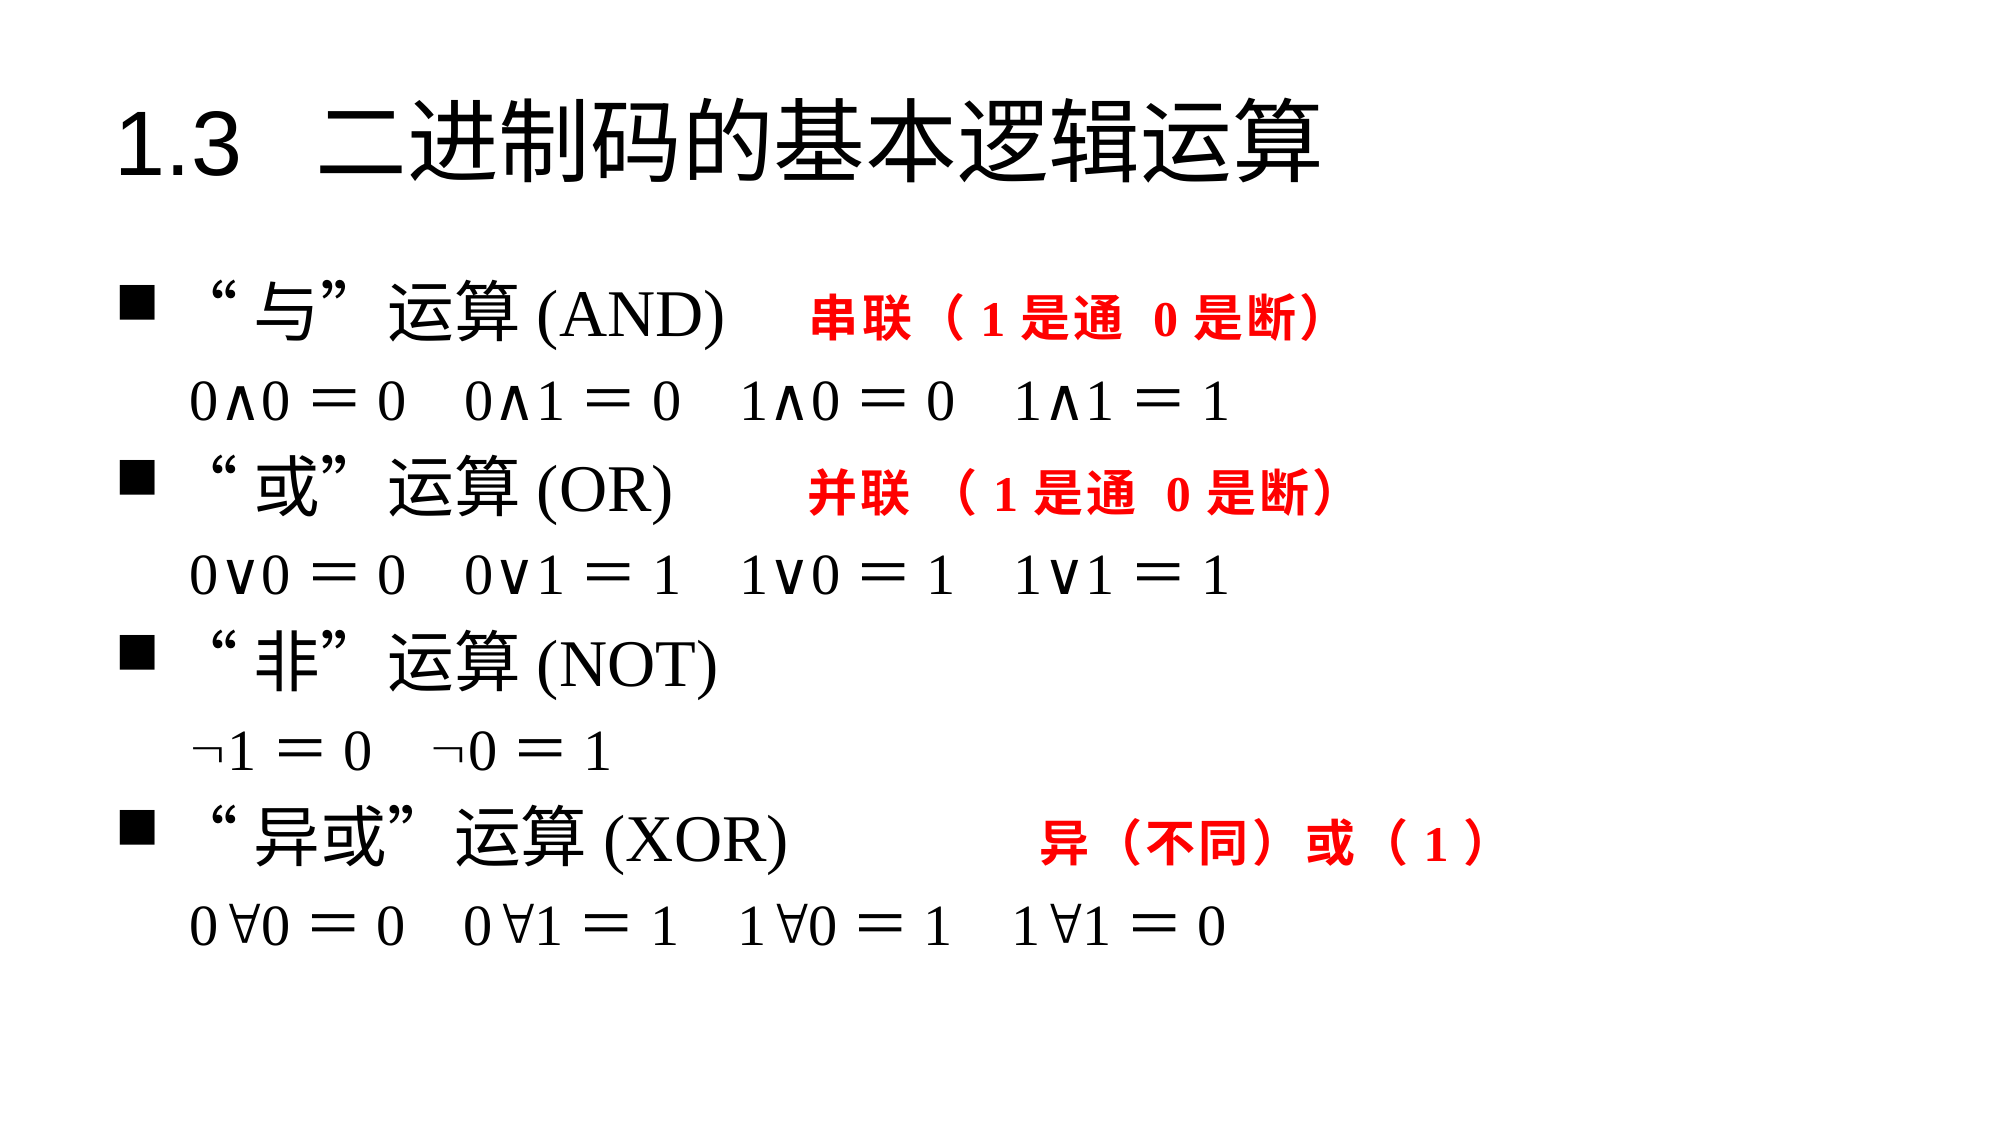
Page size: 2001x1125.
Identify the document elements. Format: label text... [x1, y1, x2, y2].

list “与”运算(AND) 串联（1是通 0是断） 0∧0＝0 0∧1＝0 1∧0＝0 1∧1＝1 “或”运算(OR) 并联 （1是通 0是断） 0∨0＝0 0∨1＝1 1∨0＝1 1∨1＝1 “非”运算(NOT) 1＝0 0＝1 “异或”运算(XOR) 异（不同）或（1） 00＝0 01＝1 10＝1 11＝0 [99, 262, 1901, 1006]
title 1.3 二进制码的基本逻辑运算 [99, 44, 1901, 233]
